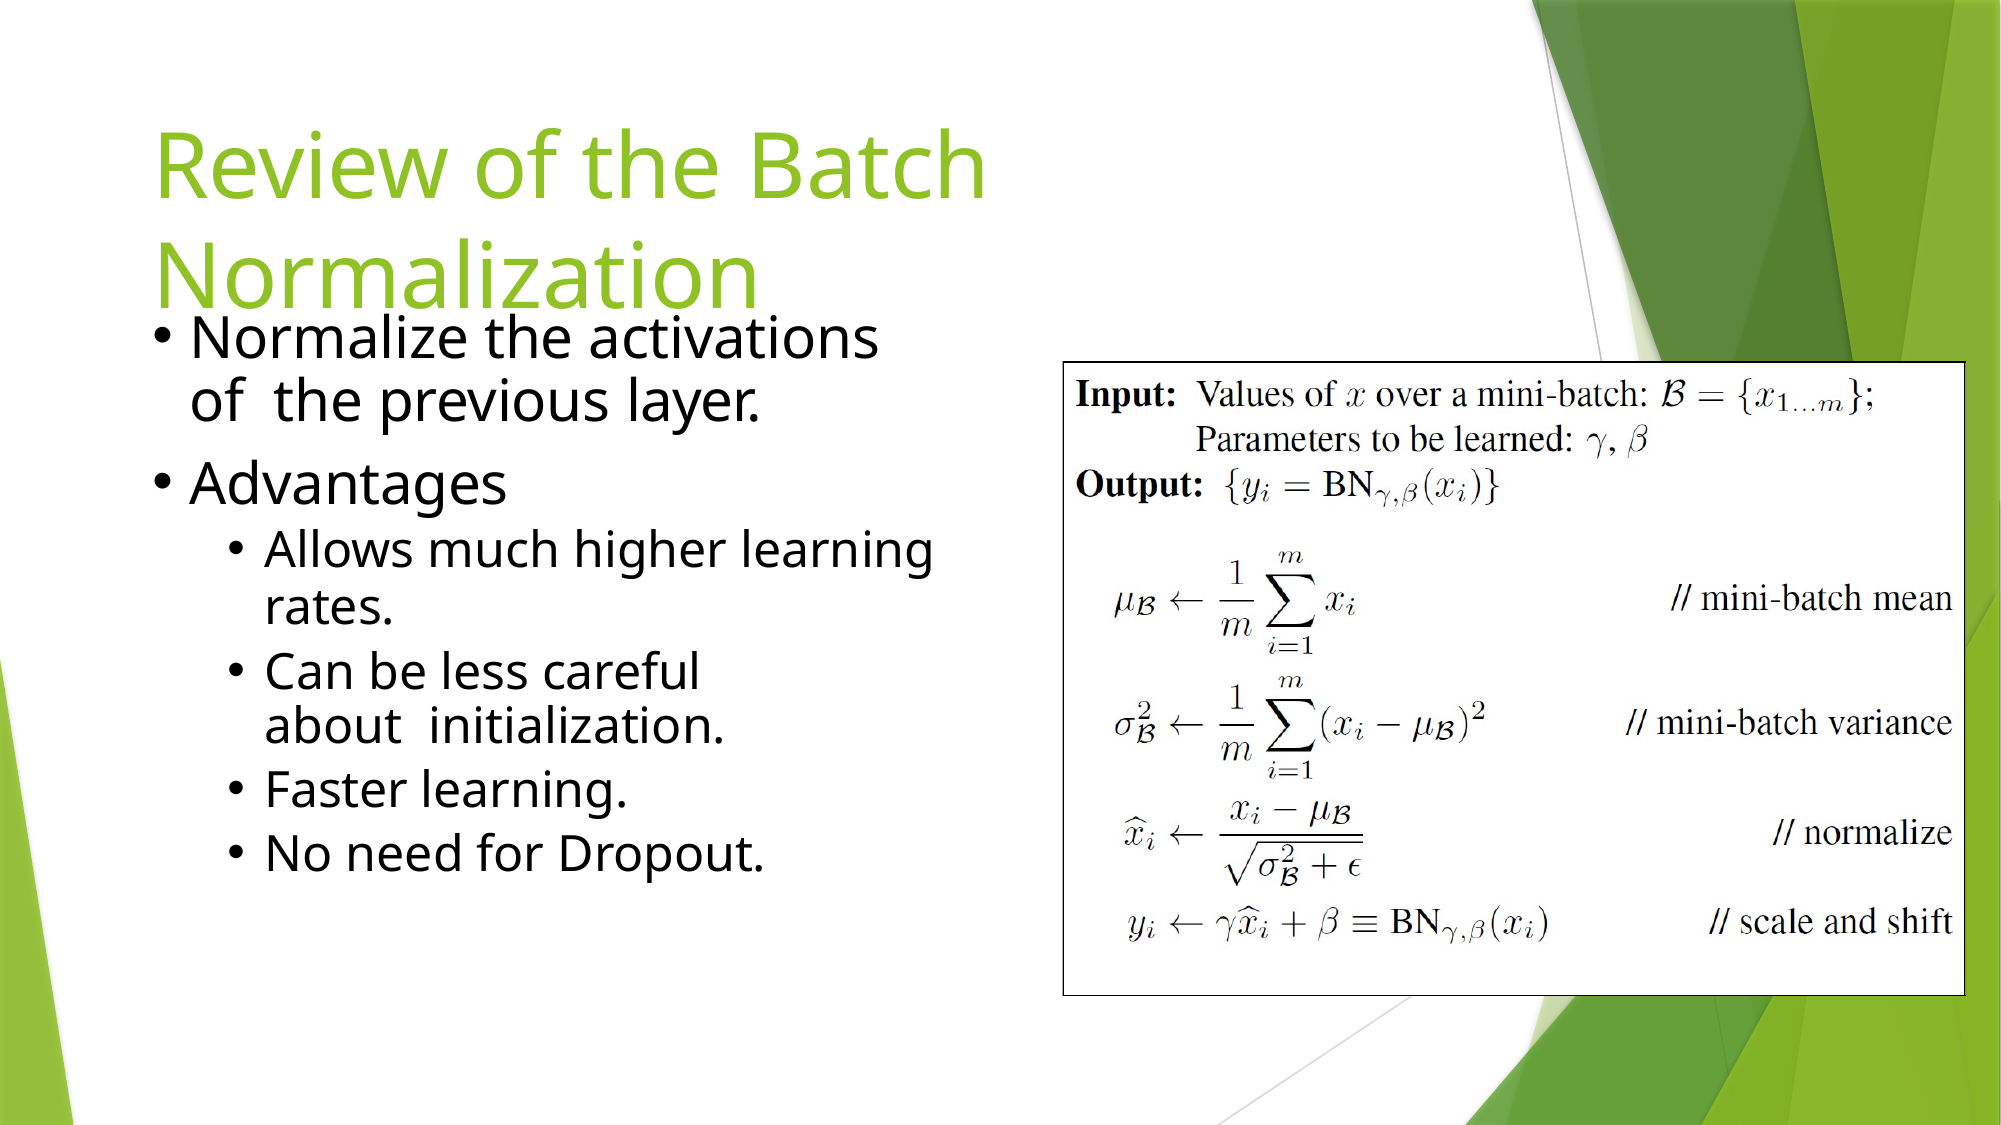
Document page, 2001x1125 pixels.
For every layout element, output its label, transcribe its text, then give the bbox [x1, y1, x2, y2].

text_box [1062, 361, 1966, 996]
title Review of the Batch Normalization [150, 104, 1599, 327]
text_box Normalize the activations of the previous layer. Advantages Allows much higher learning rates. Can be less careful about initialization. Faster learning. No need for Dropout. [150, 296, 938, 882]
